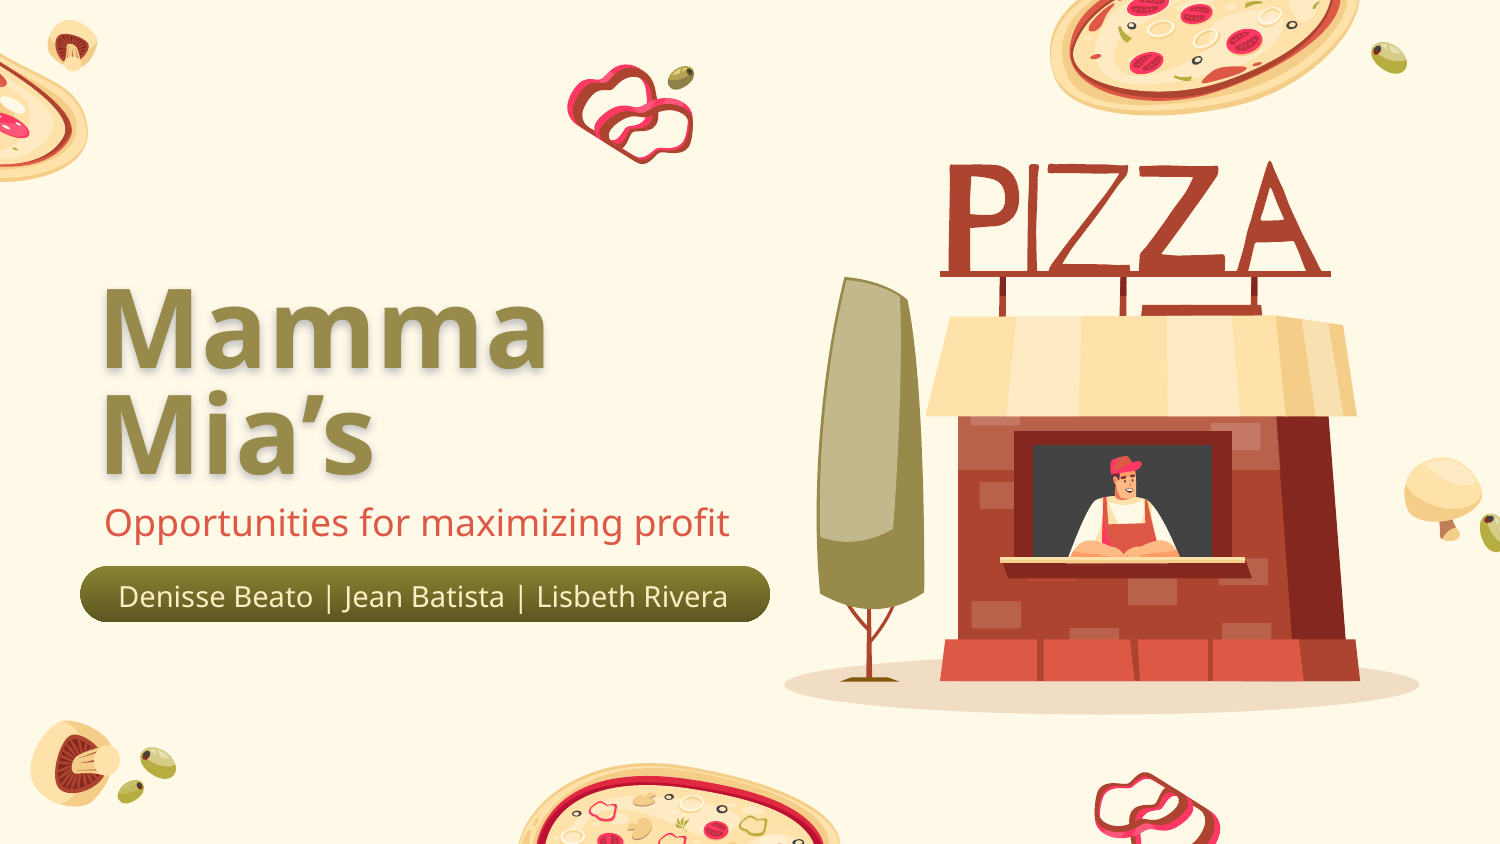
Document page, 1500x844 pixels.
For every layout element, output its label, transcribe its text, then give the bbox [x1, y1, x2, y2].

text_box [663, 68, 696, 89]
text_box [809, 160, 1361, 682]
subtitle Denisse Beato | Jean Batista | Lisbeth Rivera [43, 563, 781, 621]
text_box Opportunities for maximizing profit [89, 484, 788, 565]
text_box [784, 668, 1420, 715]
title Mamma Mia’s [82, 268, 804, 492]
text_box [569, 72, 699, 154]
